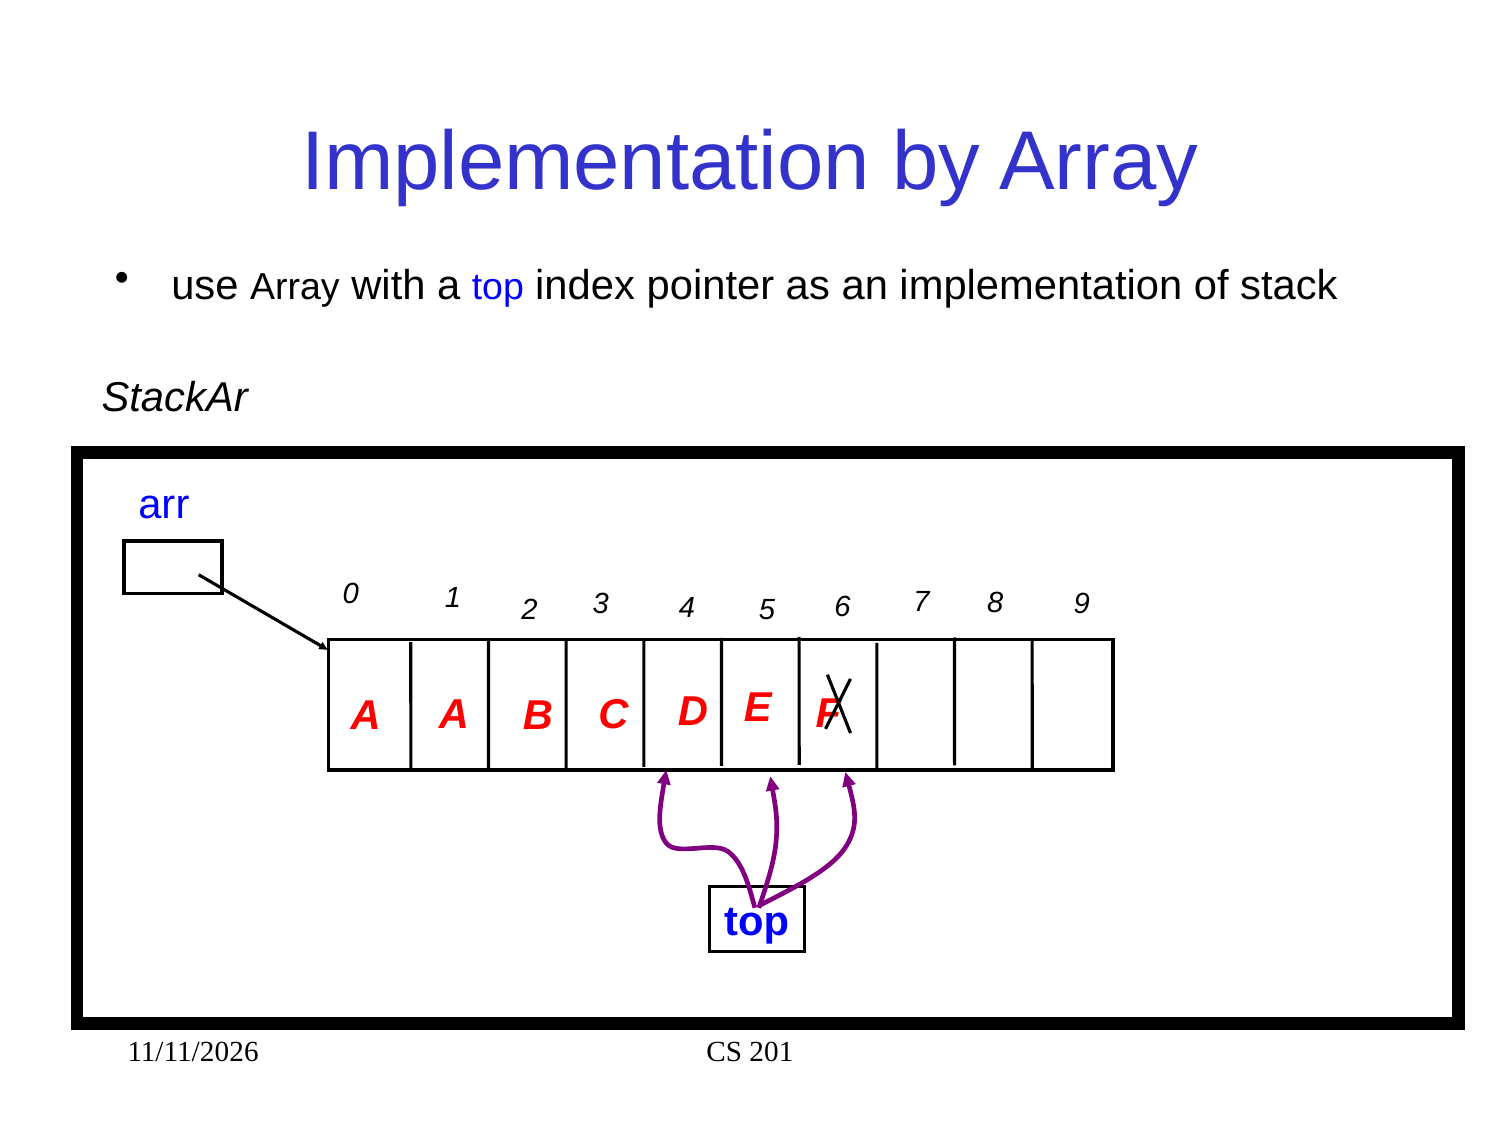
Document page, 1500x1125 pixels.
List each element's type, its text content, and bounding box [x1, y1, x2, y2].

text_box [76, 361, 1459, 1024]
title Implementation by Array [112, 62, 1388, 250]
footer CS 201 [512, 1030, 988, 1100]
list use Array with a top index pointer as an implementation of stack [99, 249, 1375, 361]
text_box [825, 674, 851, 734]
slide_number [112, 1030, 425, 1100]
